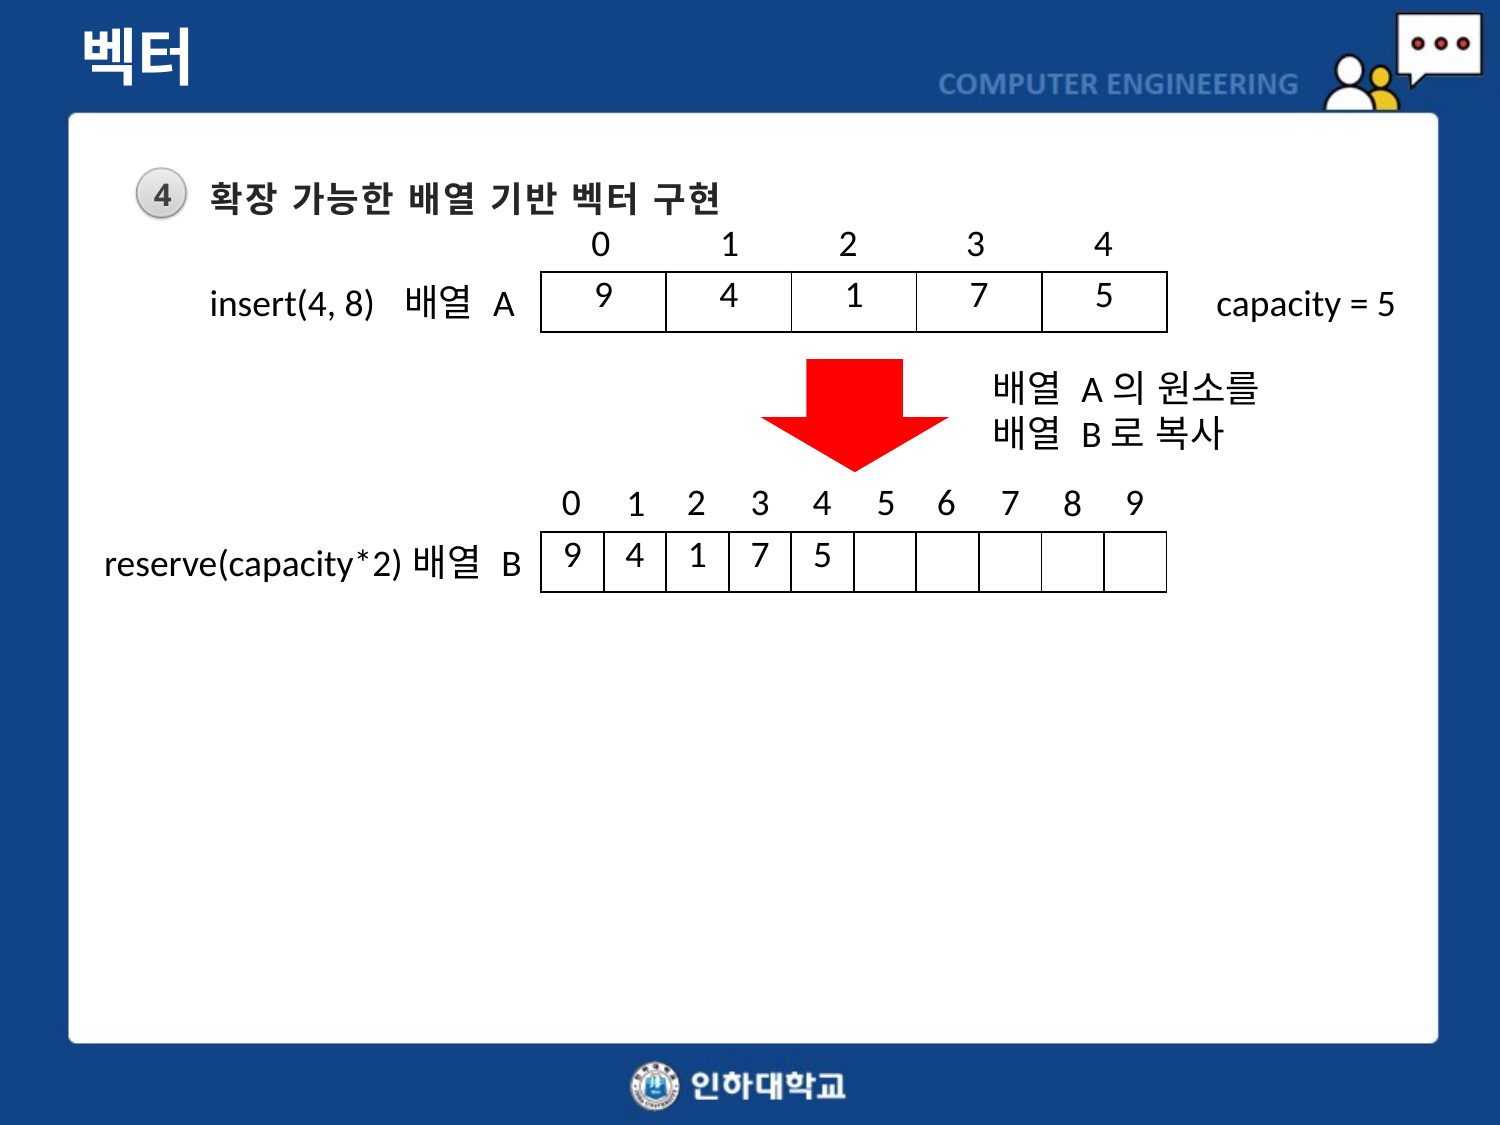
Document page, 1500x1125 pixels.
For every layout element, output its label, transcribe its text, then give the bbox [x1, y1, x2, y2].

table_header 4 [667, 273, 791, 331]
text_box 4 [791, 470, 853, 531]
table_header 7 [917, 273, 1041, 331]
text_box 1 [705, 211, 755, 271]
table_header 1 [792, 273, 916, 331]
text_box 6 [915, 470, 978, 531]
text_box 배열 A [389, 271, 530, 332]
text_box 3 [951, 211, 1000, 271]
text_box 2 [665, 470, 727, 531]
table_header 5 [1043, 273, 1166, 331]
table_header [980, 533, 1041, 591]
text_box 7 [979, 470, 1042, 531]
text_box 3 [729, 470, 791, 531]
text_box reserve(capacity*2) [89, 531, 418, 592]
table_header 5 [792, 533, 853, 591]
text_box 배열 A의 원소를 배열 B로 복사 [978, 357, 1286, 463]
table_header 4 [605, 533, 665, 591]
table_header 7 [730, 533, 790, 591]
table_header 1 [667, 533, 728, 591]
text_box insert(4, 8) [194, 271, 389, 332]
text_box 2 [823, 211, 873, 271]
table_header [917, 533, 978, 591]
table_header [855, 533, 915, 591]
text_box 확장 가능한 배열 기반 벡터 구현 [195, 169, 1167, 227]
text_box 배열 B [418, 531, 537, 592]
table_header [1105, 533, 1166, 591]
text_box 4 [1079, 211, 1128, 271]
text_box 5 [855, 470, 915, 531]
table_header 9 [542, 533, 603, 591]
text_box [752, 356, 958, 475]
text_box 0 [541, 470, 602, 531]
text_box 8 [1041, 471, 1103, 531]
text_box 벡터 [65, 19, 1415, 106]
table_header [1042, 533, 1103, 591]
table_header 9 [542, 273, 665, 331]
text_box 9 [1103, 470, 1166, 531]
text_box 0 [576, 211, 626, 271]
picture [0, 0, 1500, 1125]
text_box 1 [605, 471, 665, 531]
text_box capacity = 5 [1201, 271, 1412, 331]
